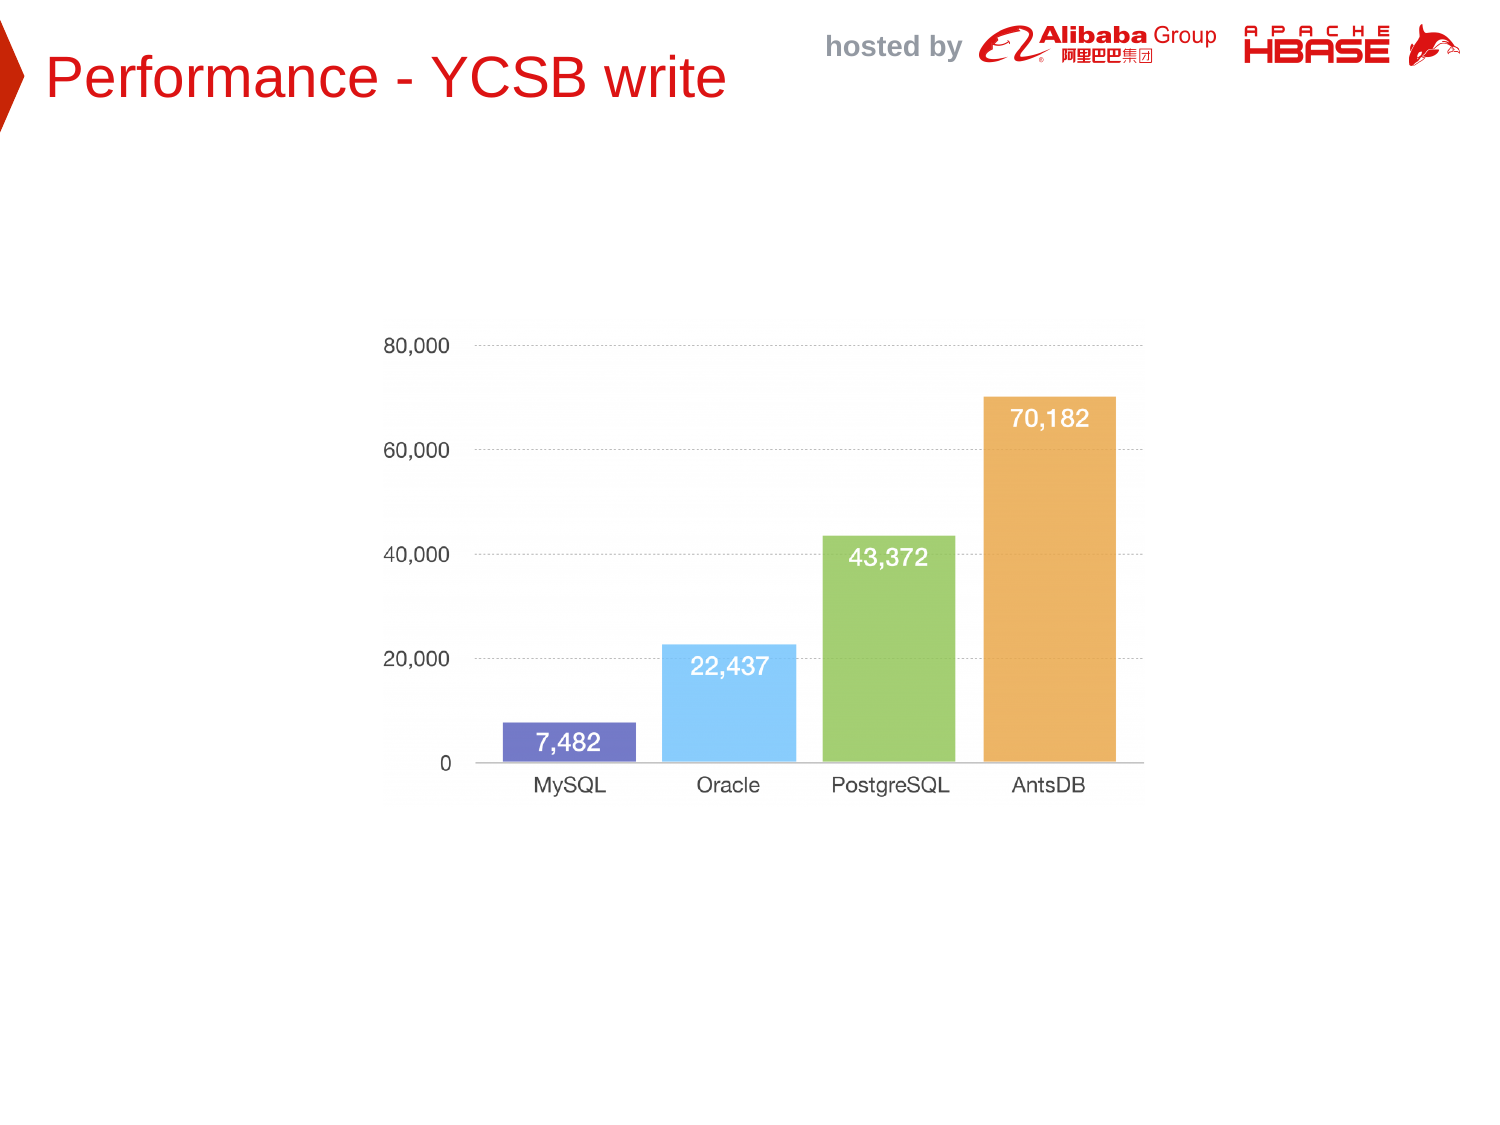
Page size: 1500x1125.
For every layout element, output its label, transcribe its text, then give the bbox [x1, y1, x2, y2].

picture [382, 318, 1145, 807]
picture [979, 24, 1460, 66]
list Performance - YCSB write [36, 24, 930, 118]
